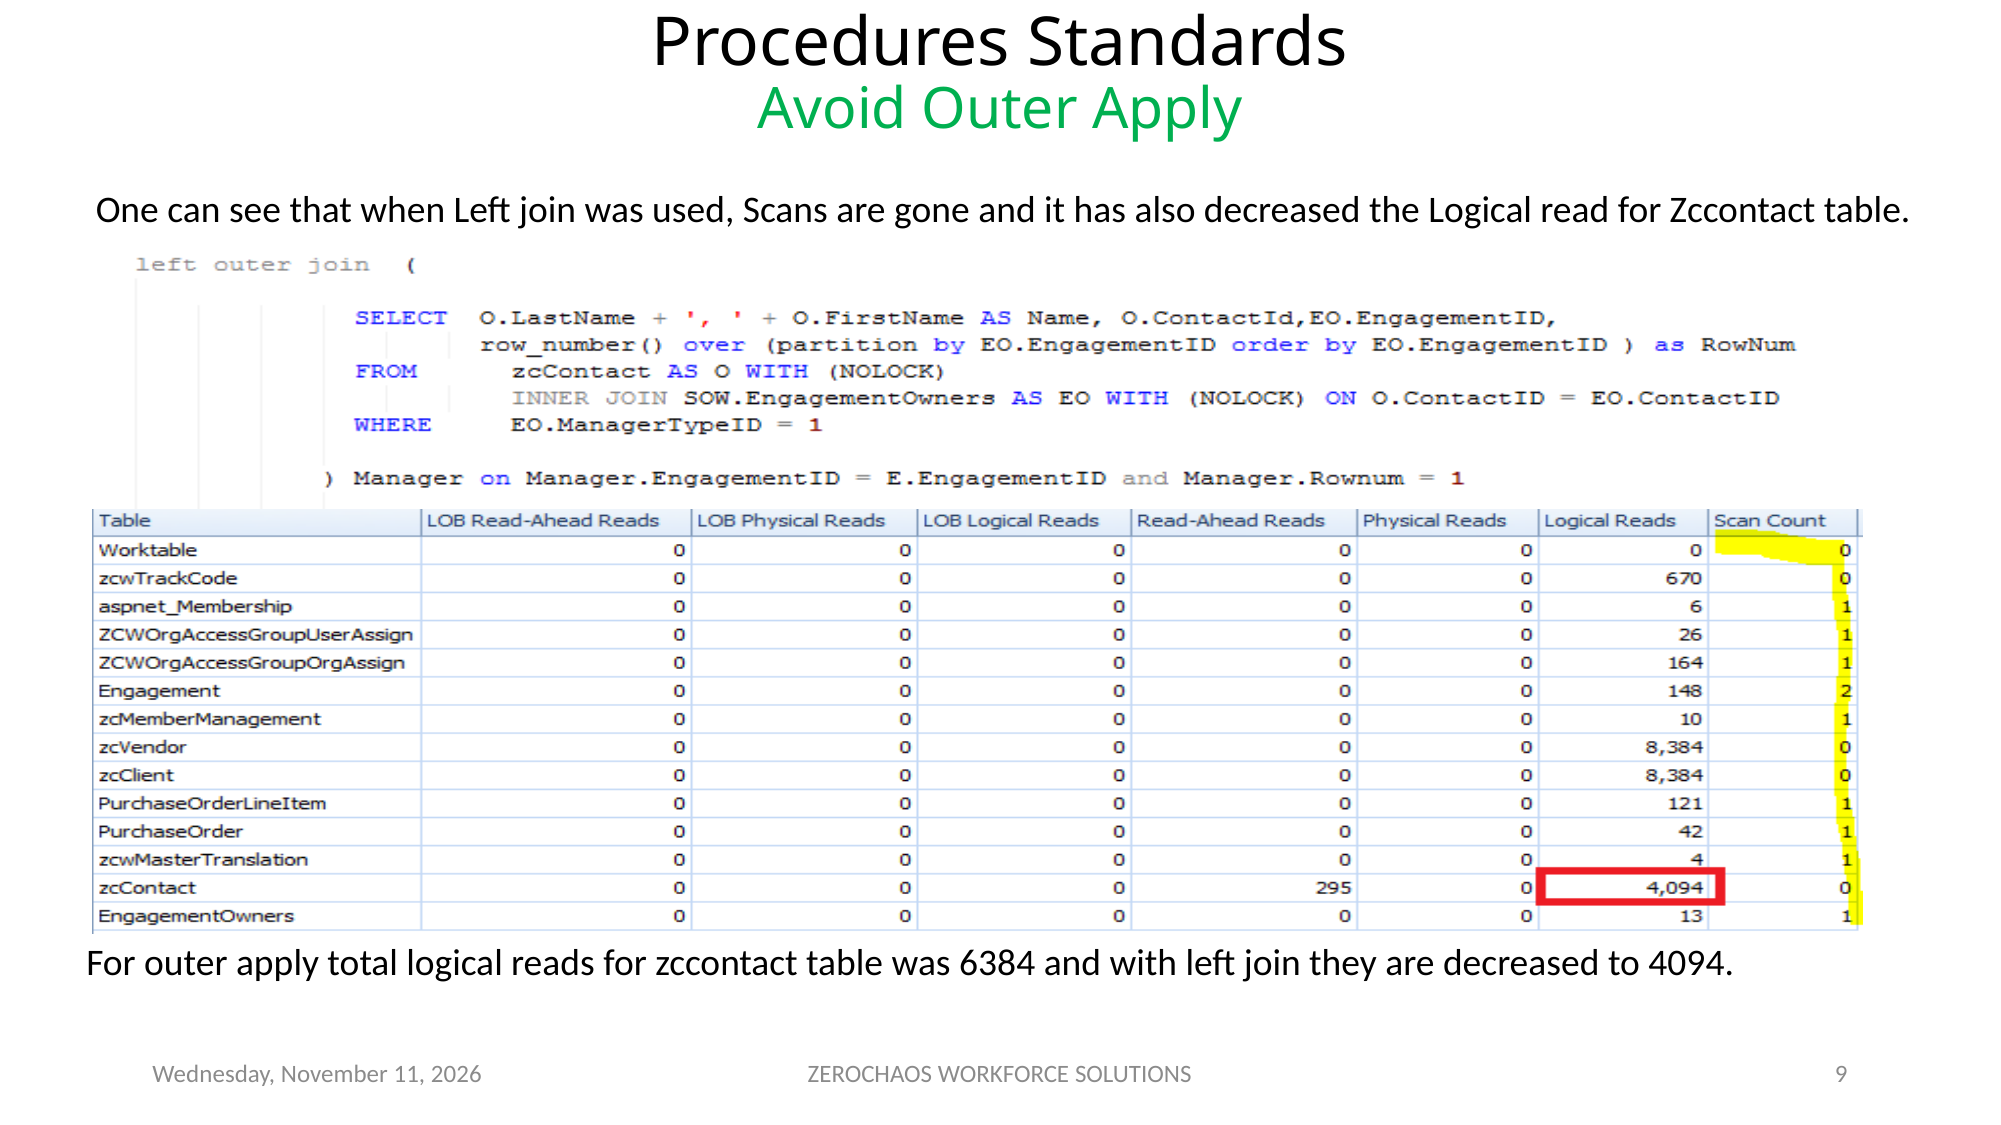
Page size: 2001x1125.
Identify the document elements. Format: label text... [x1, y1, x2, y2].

text_box For outer apply total logical reads for zccontact table was 6384 and with left join they are decreased to 4094. [71, 930, 1932, 991]
text_box One can see that when Left join was used, Scans are gone and it has also decreased the Logical read for Zccontact table. [81, 177, 1941, 238]
title Procedures Standards [0, 0, 2000, 71]
text_box Avoid Outer Apply [0, 71, 2000, 149]
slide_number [137, 1042, 588, 1103]
slide_number 9 [1412, 1042, 1863, 1103]
footer ZEROCHAOS WORKFORCE SOLUTIONS [662, 1042, 1338, 1103]
picture [92, 252, 1863, 934]
